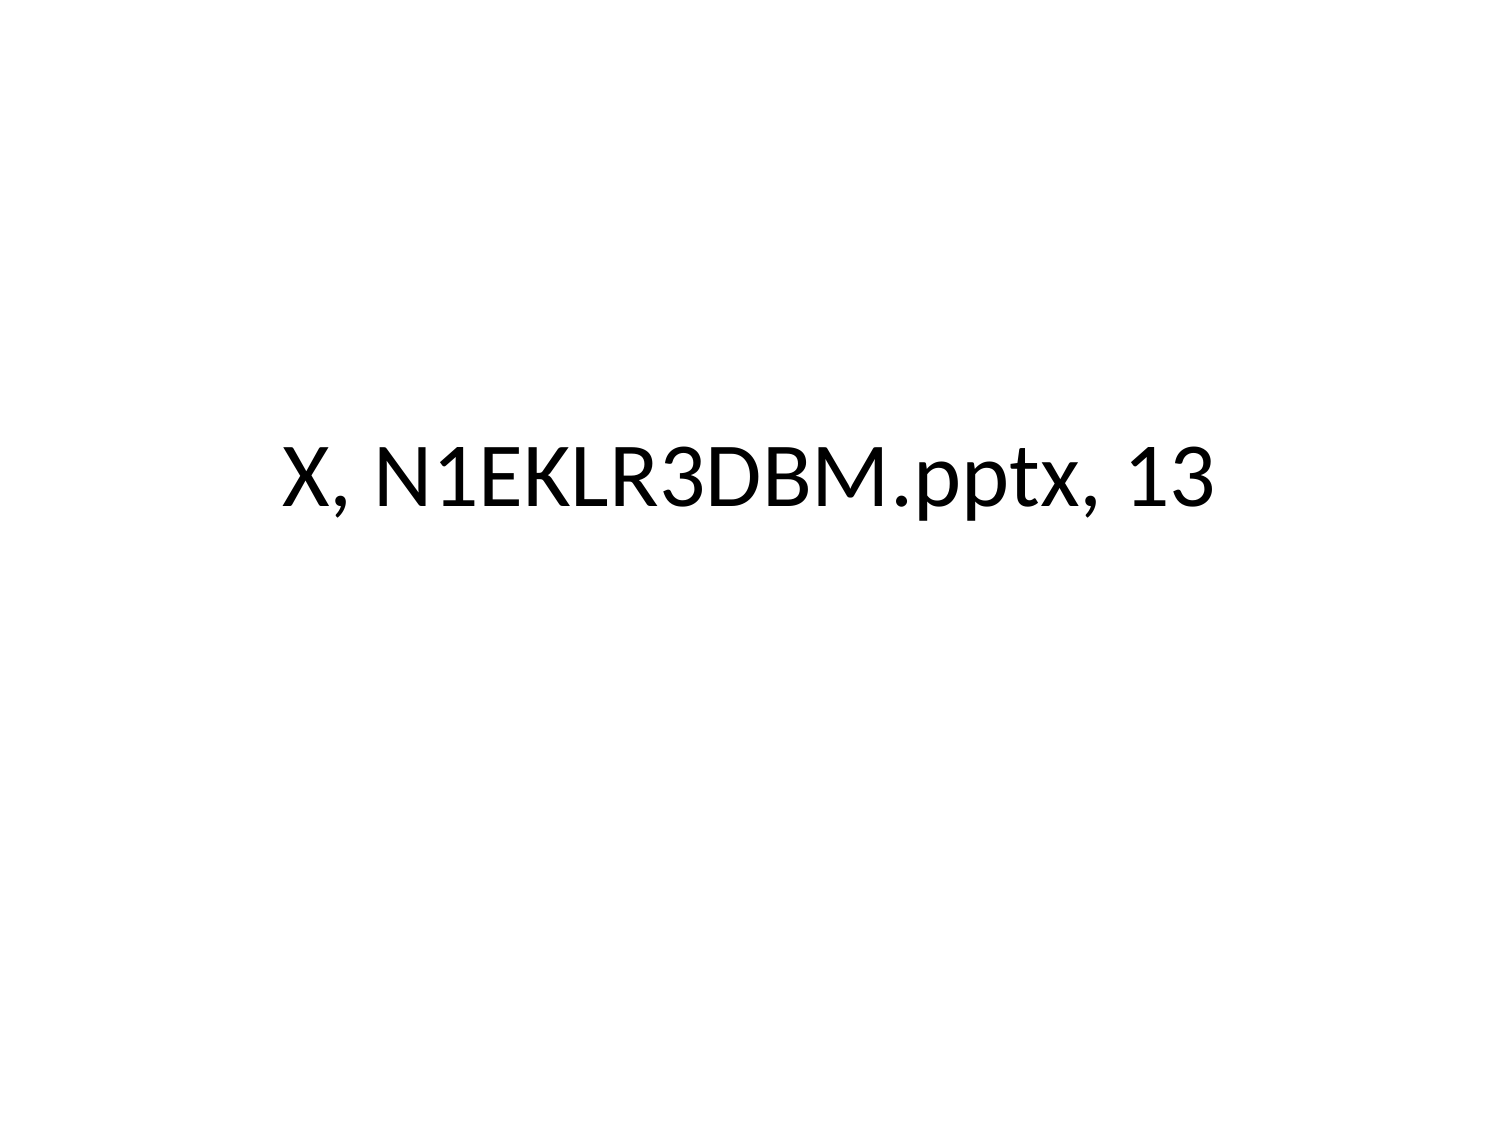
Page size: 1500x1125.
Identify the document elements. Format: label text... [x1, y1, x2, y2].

title X, N1EKLR3DBM.pptx, 13 [112, 349, 1388, 591]
